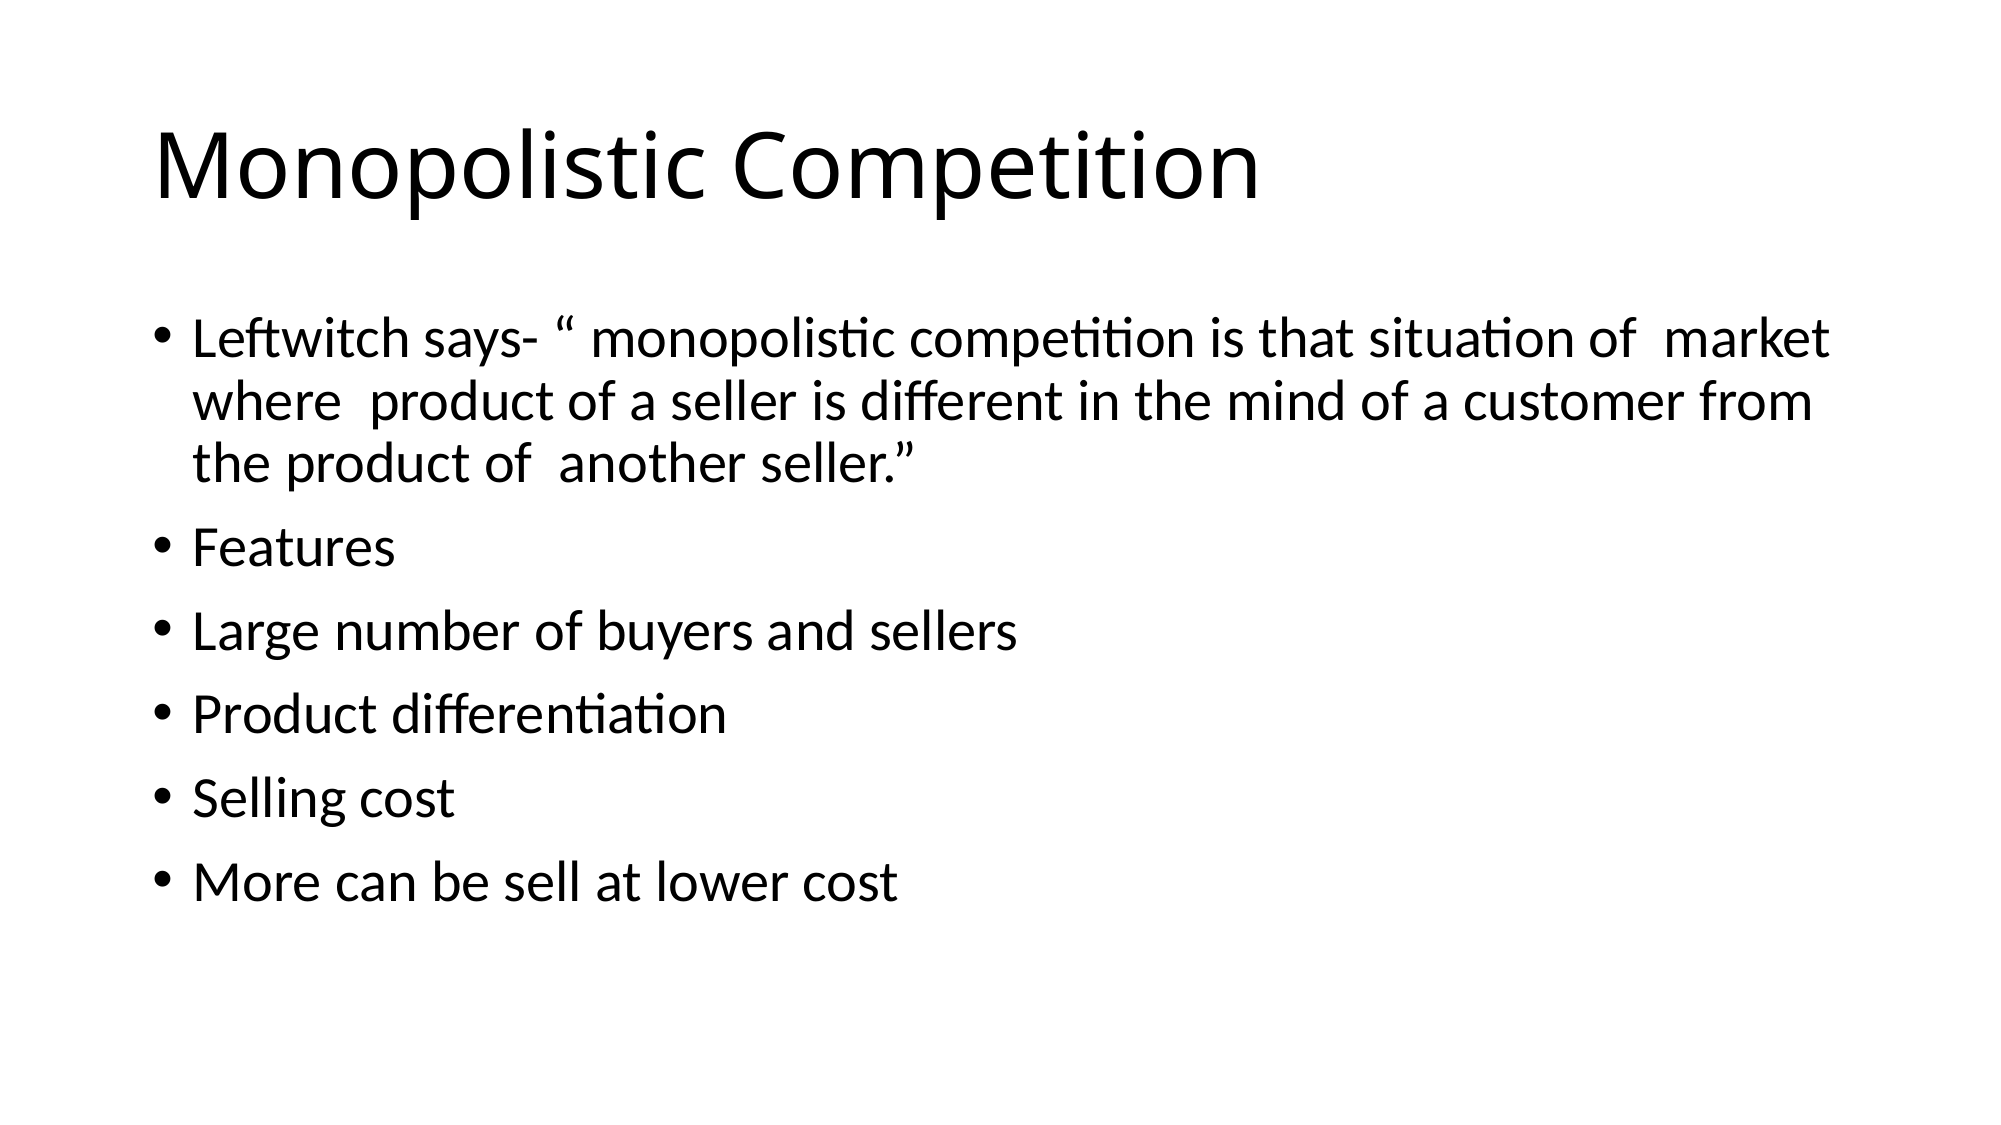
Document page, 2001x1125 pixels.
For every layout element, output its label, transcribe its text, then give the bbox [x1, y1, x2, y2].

title Monopolistic Competition [137, 59, 1863, 278]
list Leftwitch says- “ monopolistic competition is that situation of market where product of a seller is different in the mind of a customer from the product of another seller.” Features Large number of buyers and sellers Product differentiation Selling cost More can be sell at lower cost [137, 299, 1863, 1014]
